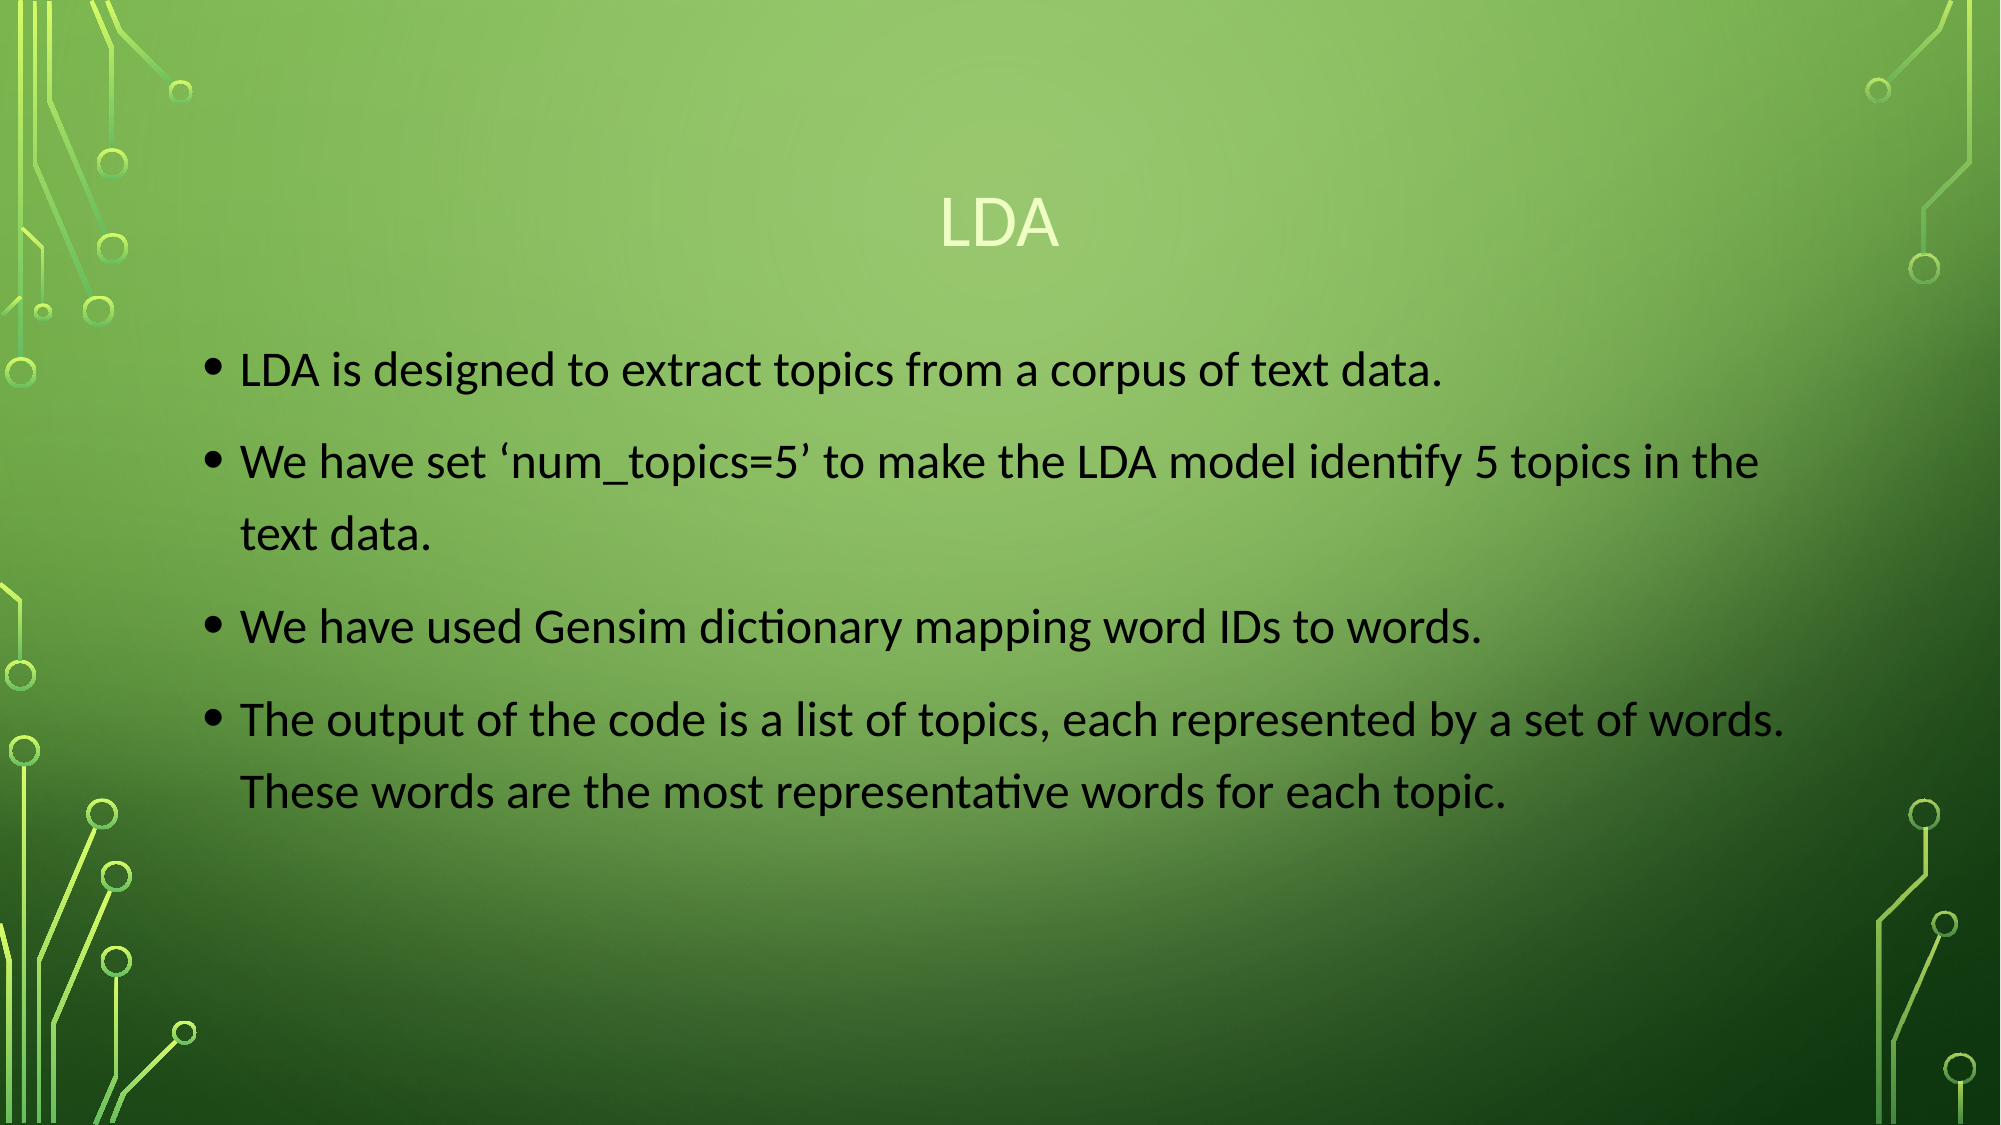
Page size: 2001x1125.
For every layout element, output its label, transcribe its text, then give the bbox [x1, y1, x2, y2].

title Lda [187, 101, 1813, 316]
list LDA is designed to extract topics from a corpus of text data. We have set ‘num_topics=5’ to make the LDA model identify 5 topics in the text data. We have used Gensim dictionary mapping word IDs to words. The output of the code is a list of topics, each represented by a set of words. These words are the most representative words for each topic. [187, 316, 1813, 1024]
